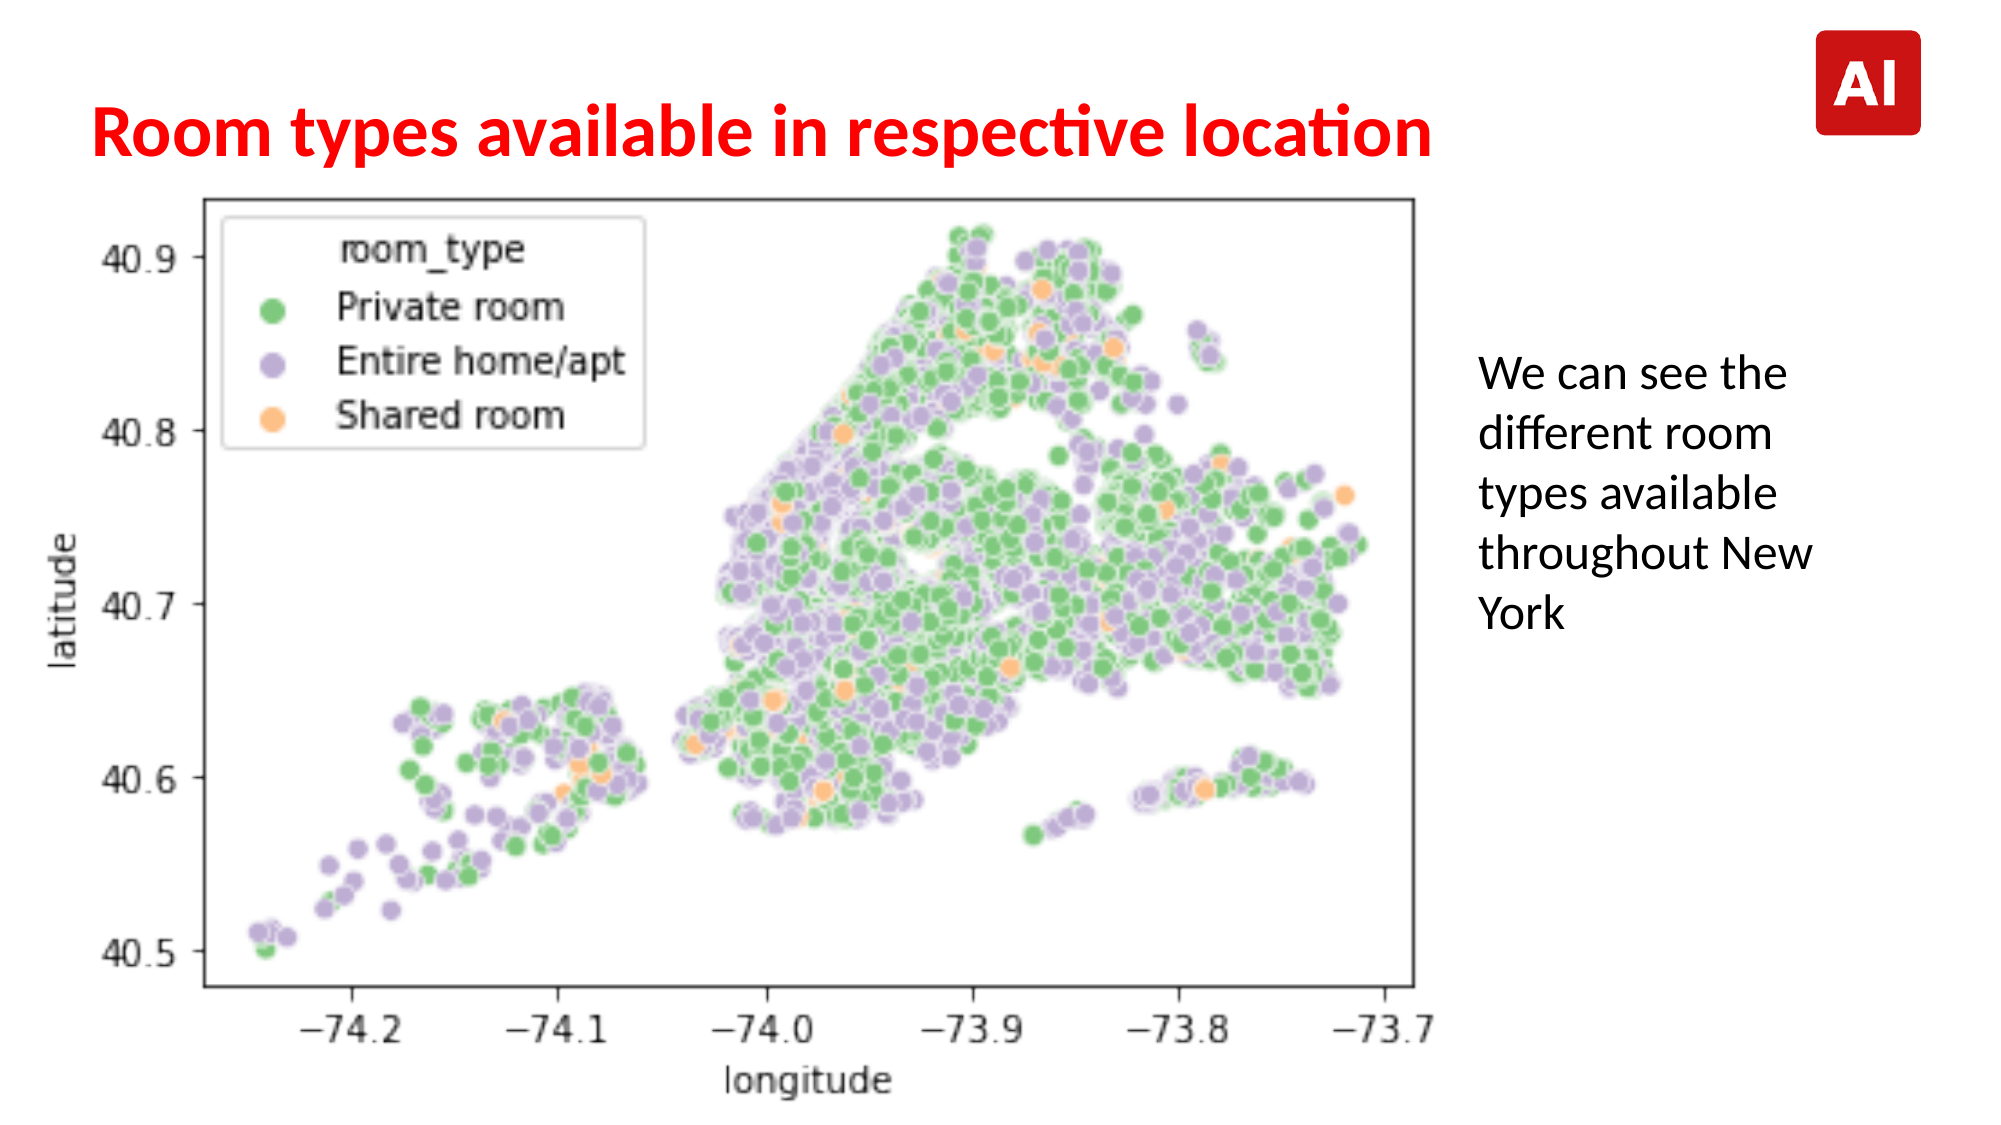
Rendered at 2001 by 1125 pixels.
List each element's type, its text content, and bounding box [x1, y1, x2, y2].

text_box We can see the different room types available throughout New York [1464, 332, 1871, 648]
text_box Room types available in respective location [76, 73, 1773, 179]
picture [23, 177, 1464, 1124]
picture [1815, 30, 1921, 136]
